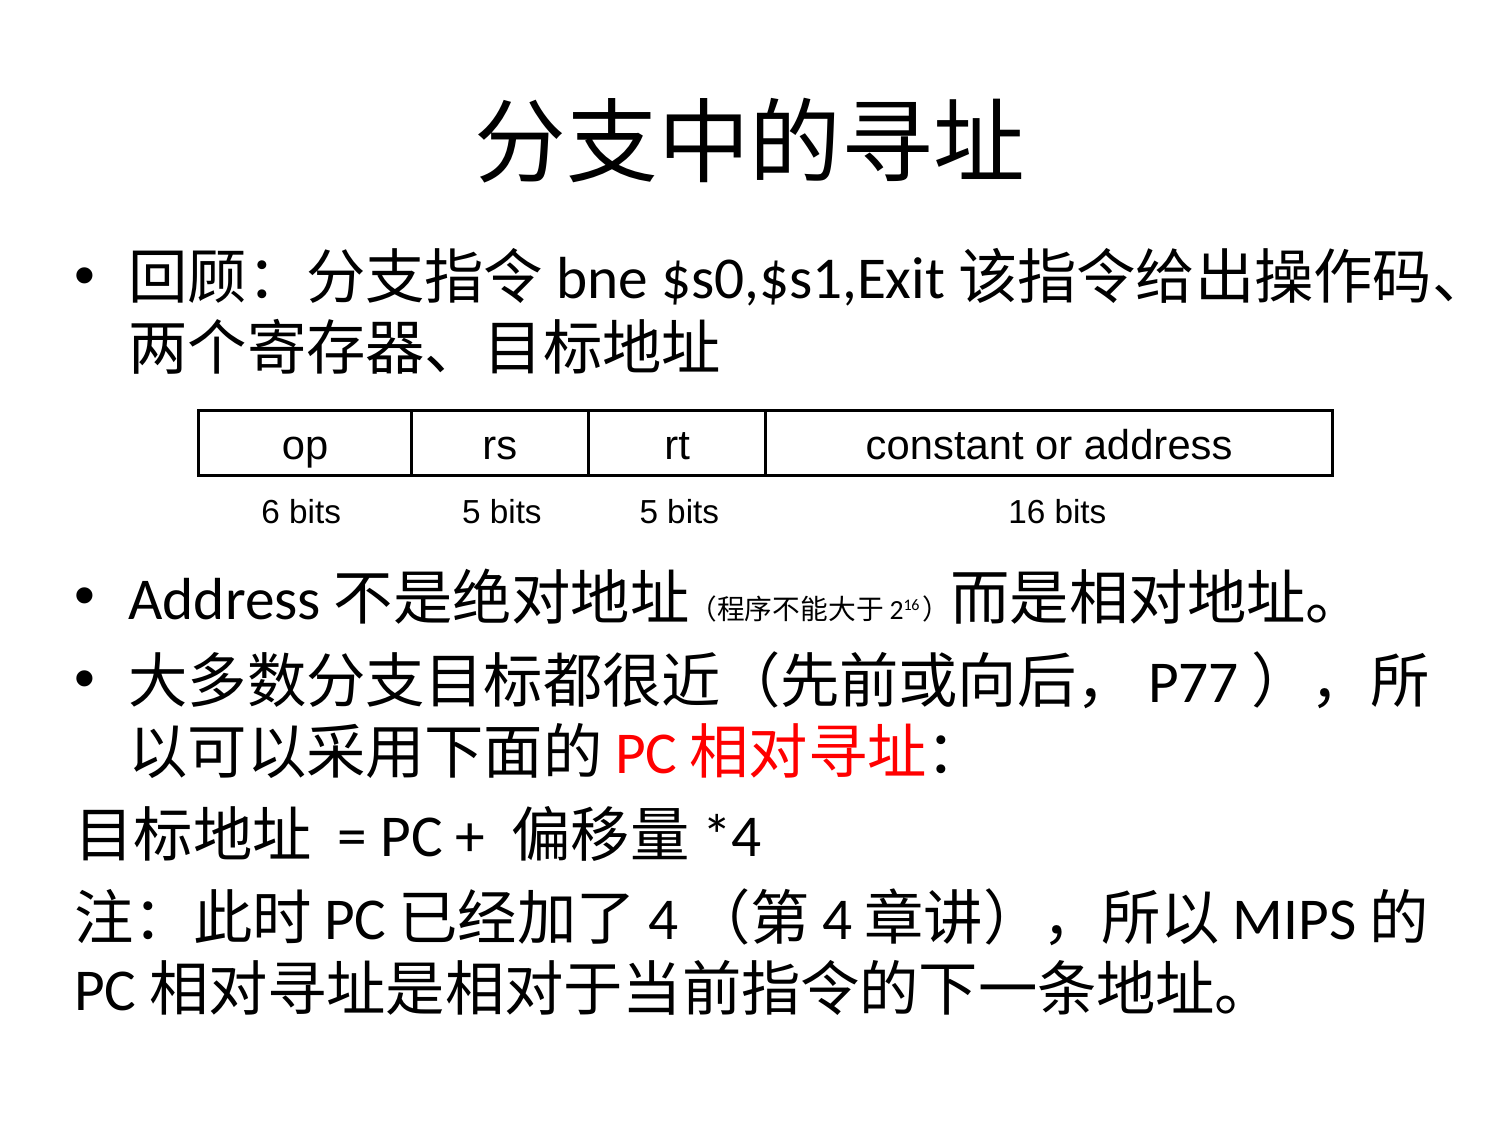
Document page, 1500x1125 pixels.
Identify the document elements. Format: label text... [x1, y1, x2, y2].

title 分支中的寻址 [75, 45, 1425, 231]
list 回顾：分支指令bne $s0,$s1,Exit该指令给出操作码、两个寄存器、目标地址 Address不是绝对地址（程序不能大于216）而是相对地址。 大多数分支目标都很近（先前或向后，P77），所以可以采用下面的PC相对寻址： 目标地址 = PC + 偏移量*4 注：此时PC已经加了4（第4章讲），所以MIPS的PC相对寻址是相对于当前指令的下一条地址。 [59, 231, 1477, 1040]
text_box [198, 410, 1333, 538]
